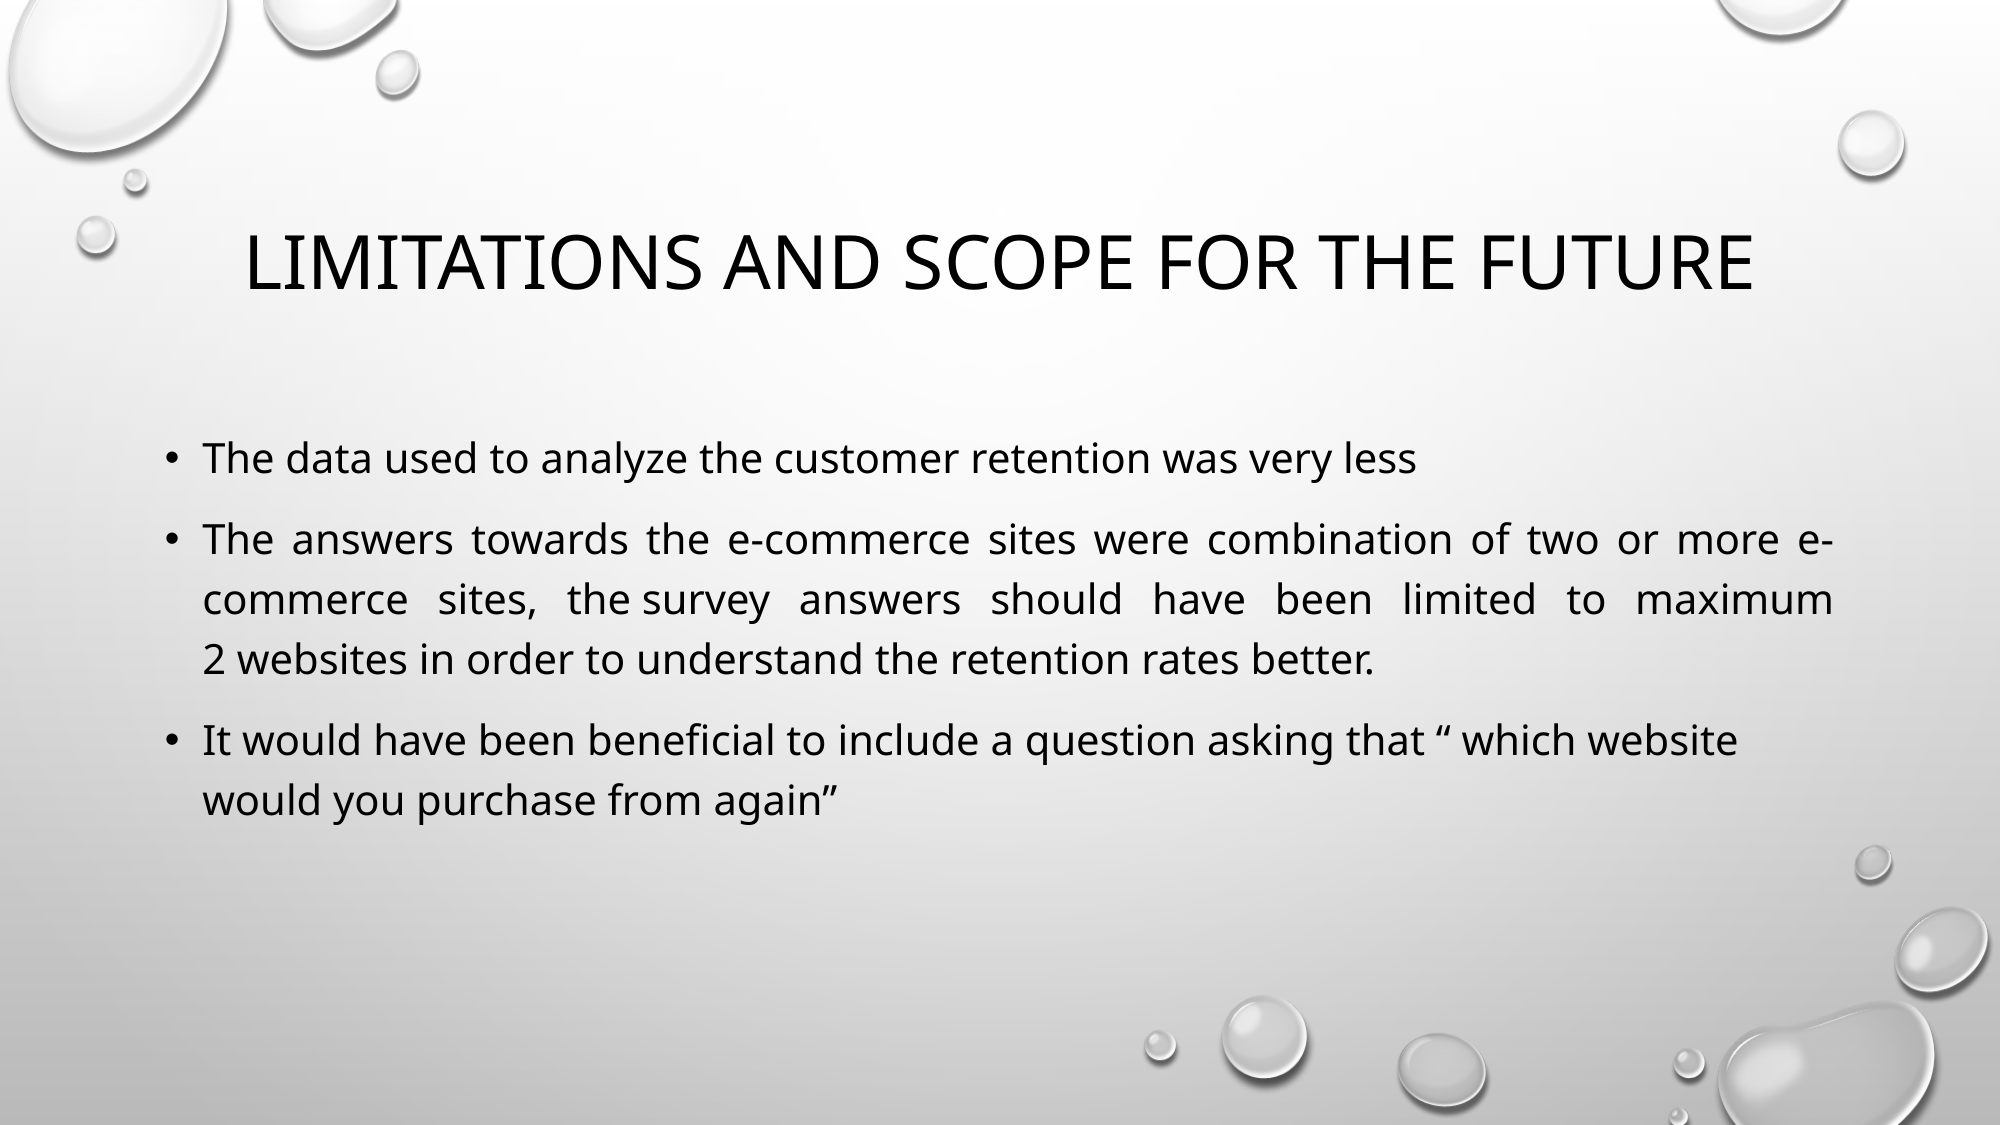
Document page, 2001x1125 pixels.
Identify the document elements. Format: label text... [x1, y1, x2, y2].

title Limitations And Scope for the Future [149, 94, 1851, 356]
picture [0, 0, 2000, 1125]
list The data used to analyze the customer retention was very less The answers towards the e-commerce sites were combination of two or more e-commerce sites, the survey answers should have been limited to maximum 2 websites in order to understand the retention rates better. It would have been beneficial to include a question asking that “ which website would you purchase from again” [149, 414, 1850, 977]
